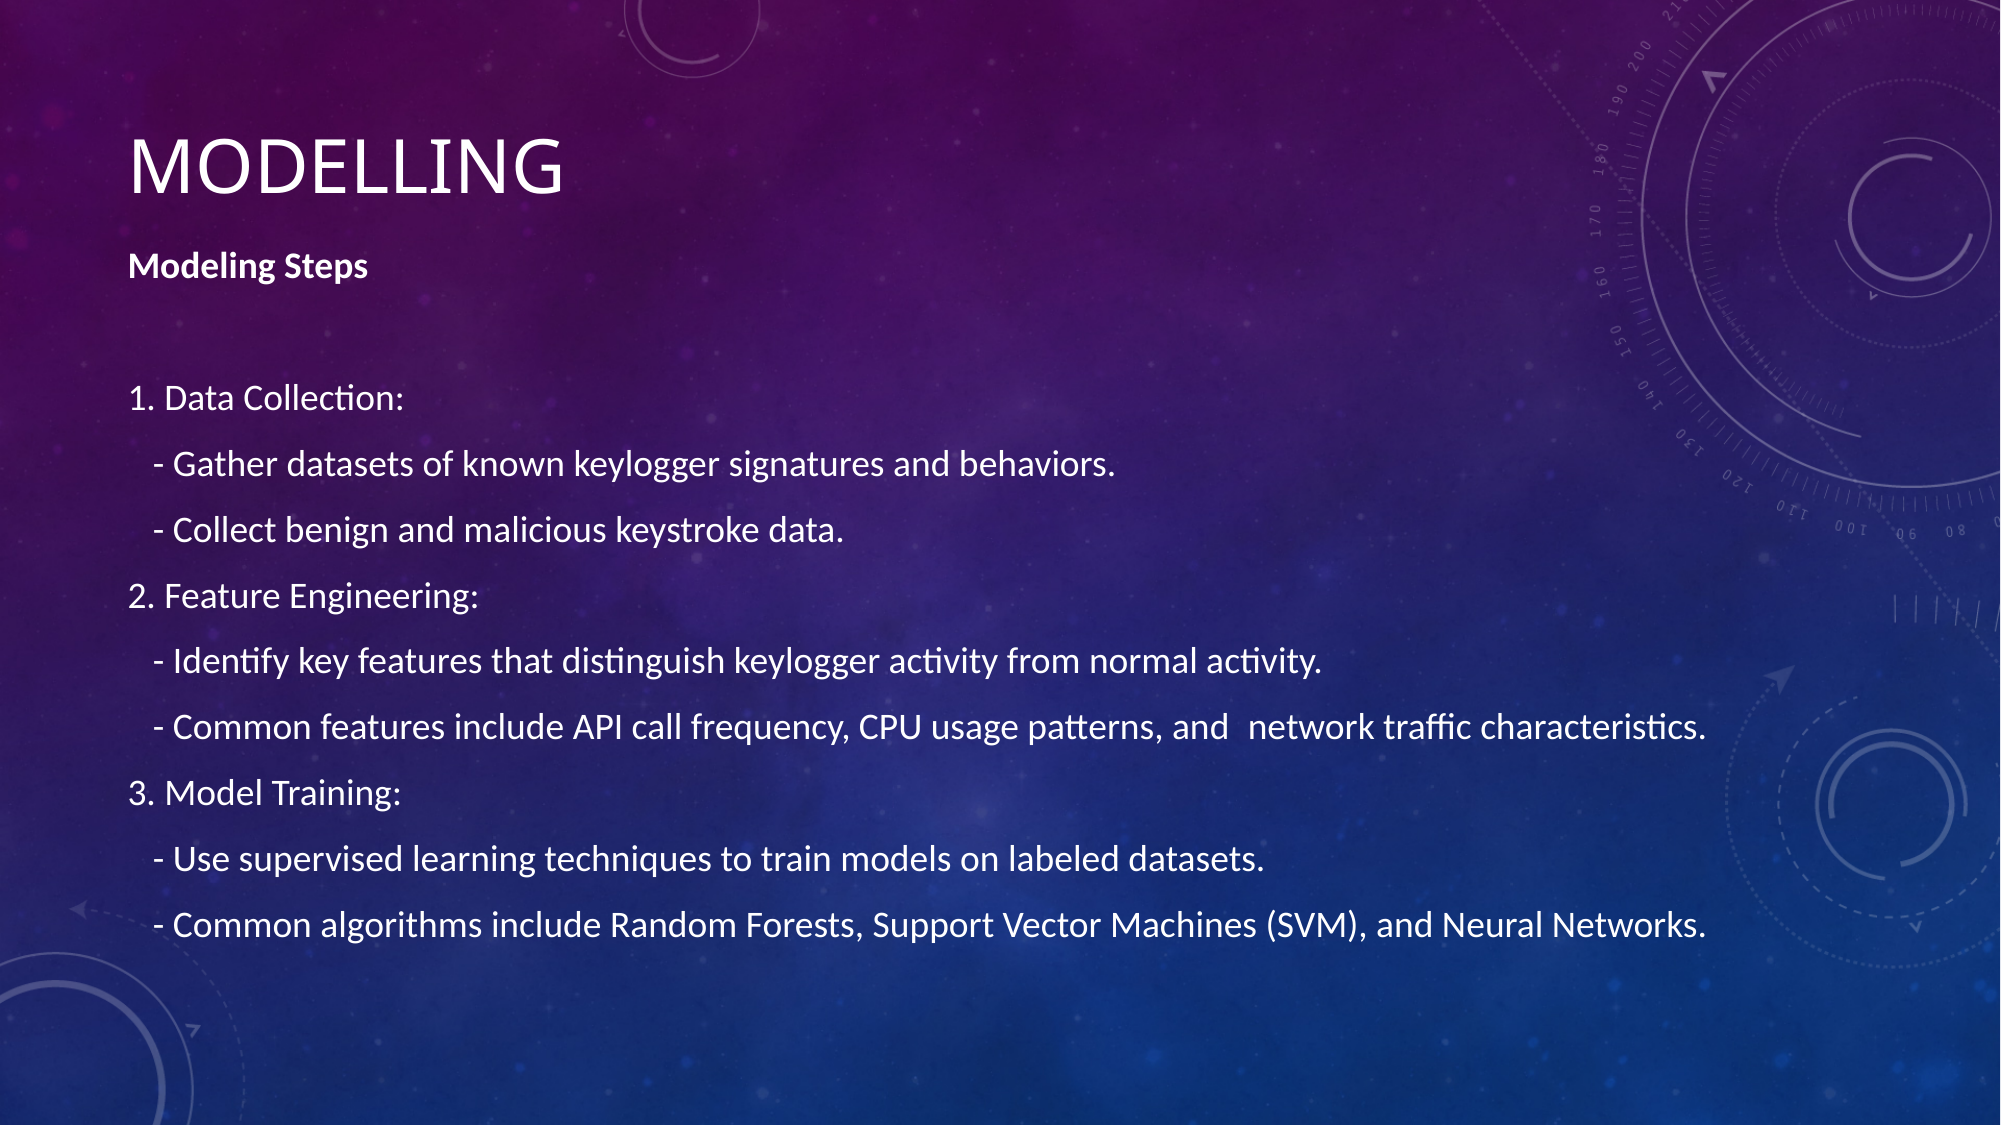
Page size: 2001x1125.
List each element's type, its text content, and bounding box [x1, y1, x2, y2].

picture [0, 0, 2001, 1125]
title modelling [112, 99, 1775, 227]
list Modeling Steps 1. Data Collection: - Gather datasets of known keylogger signatures and behaviors. - Collect benign and malicious keystroke data. 2. Feature Engineering: - Identify key features that distinguish keylogger activity from normal activity. - Common features include API call frequency, CPU usage patterns, and network traffic characteristics. 3. Model Training: - Use supervised learning techniques to train models on labeled datasets. - Common algorithms include Random Forests, Support Vector Machines (SVM), and Neural Networks. [112, 227, 1775, 1025]
